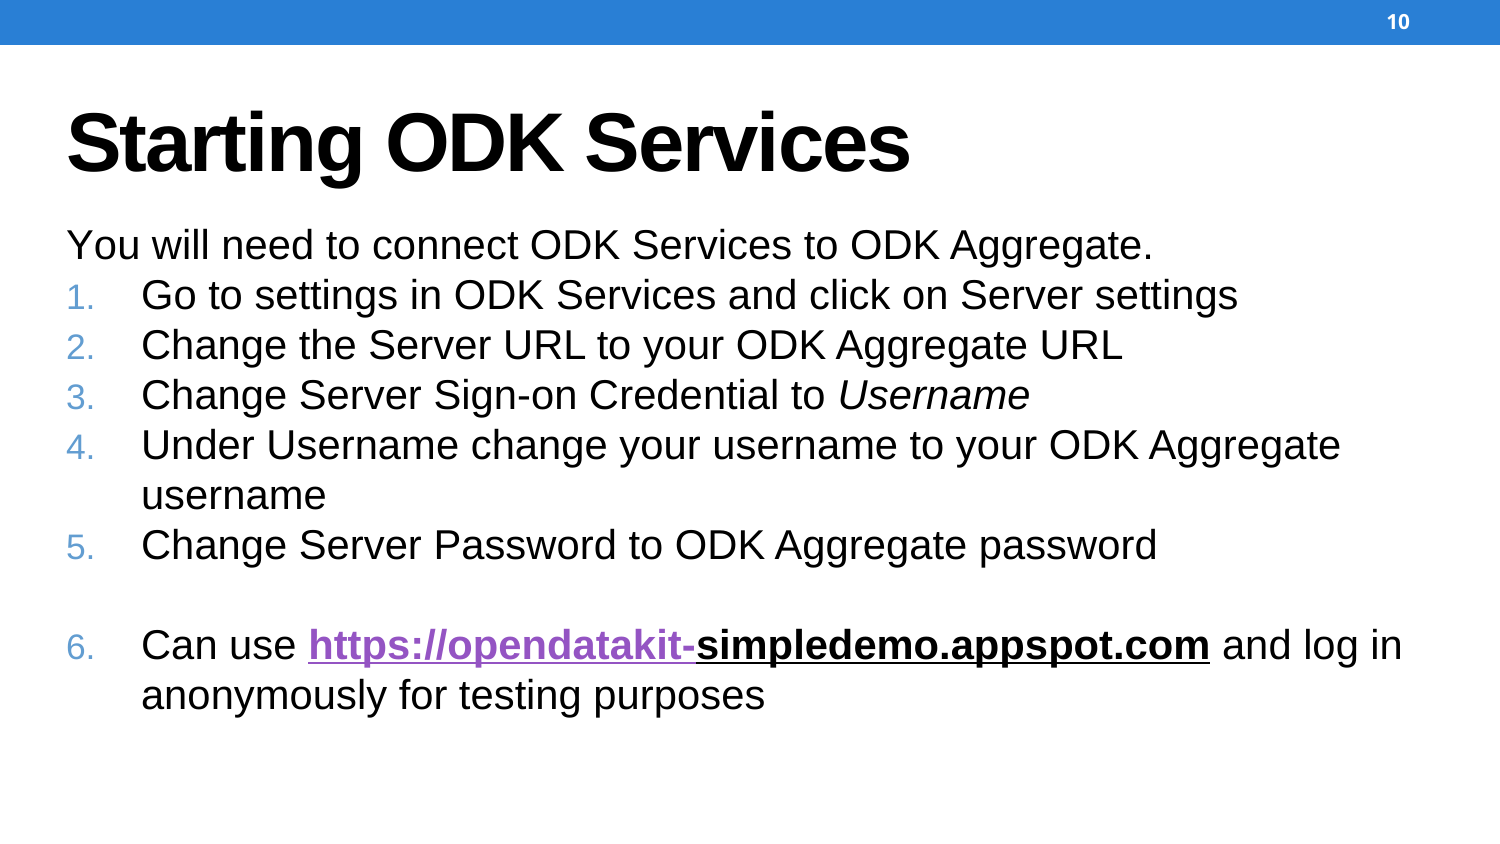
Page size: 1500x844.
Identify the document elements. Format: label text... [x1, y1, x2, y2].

slide_number 10 [1250, 2, 1425, 43]
title Starting ODK Services [51, 72, 1449, 167]
list You will need to connect ODK Services to ODK Aggregate. Go to settings in ODK Services and click on Server settings Change the Server URL to your ODK Aggregate URL Change Server Sign-on Credential to Username Under Username change your username to your ODK Aggregate username Change Server Password to ODK Aggregate password Can use https://opendatakit-simpledemo.appspot.com and log in anonymously for testing purposes [51, 202, 1449, 830]
